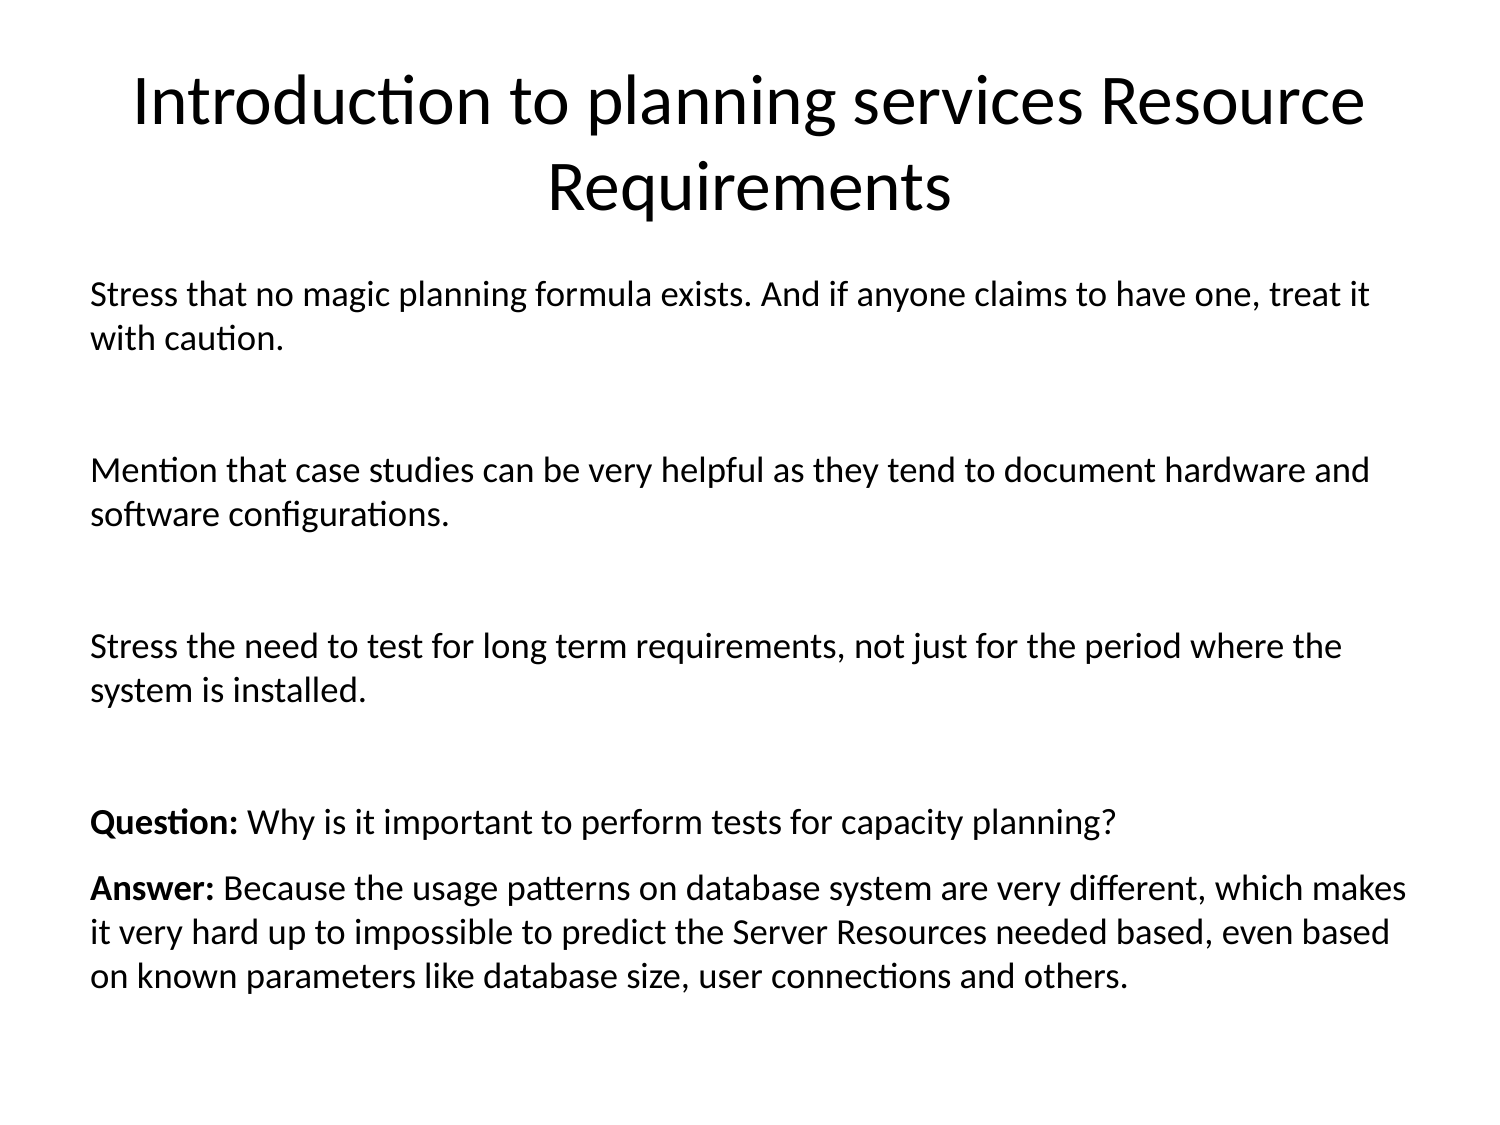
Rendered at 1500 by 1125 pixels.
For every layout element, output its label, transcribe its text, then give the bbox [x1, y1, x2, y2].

title Introduction to planning services Resource Requirements [75, 45, 1425, 233]
list Stress that no magic planning formula exists. And if anyone claims to have one, treat it with caution. Mention that case studies can be very helpful as they tend to document hardware and software configurations. Stress the need to test for long term requirements, not just for the period where the system is installed. Question: Why is it important to perform tests for capacity planning? Answer: Because the usage patterns on database system are very different, which makes it very hard up to impossible to predict the Server Resources needed based, even based on known parameters like database size, user connections and others. [75, 262, 1425, 1005]
